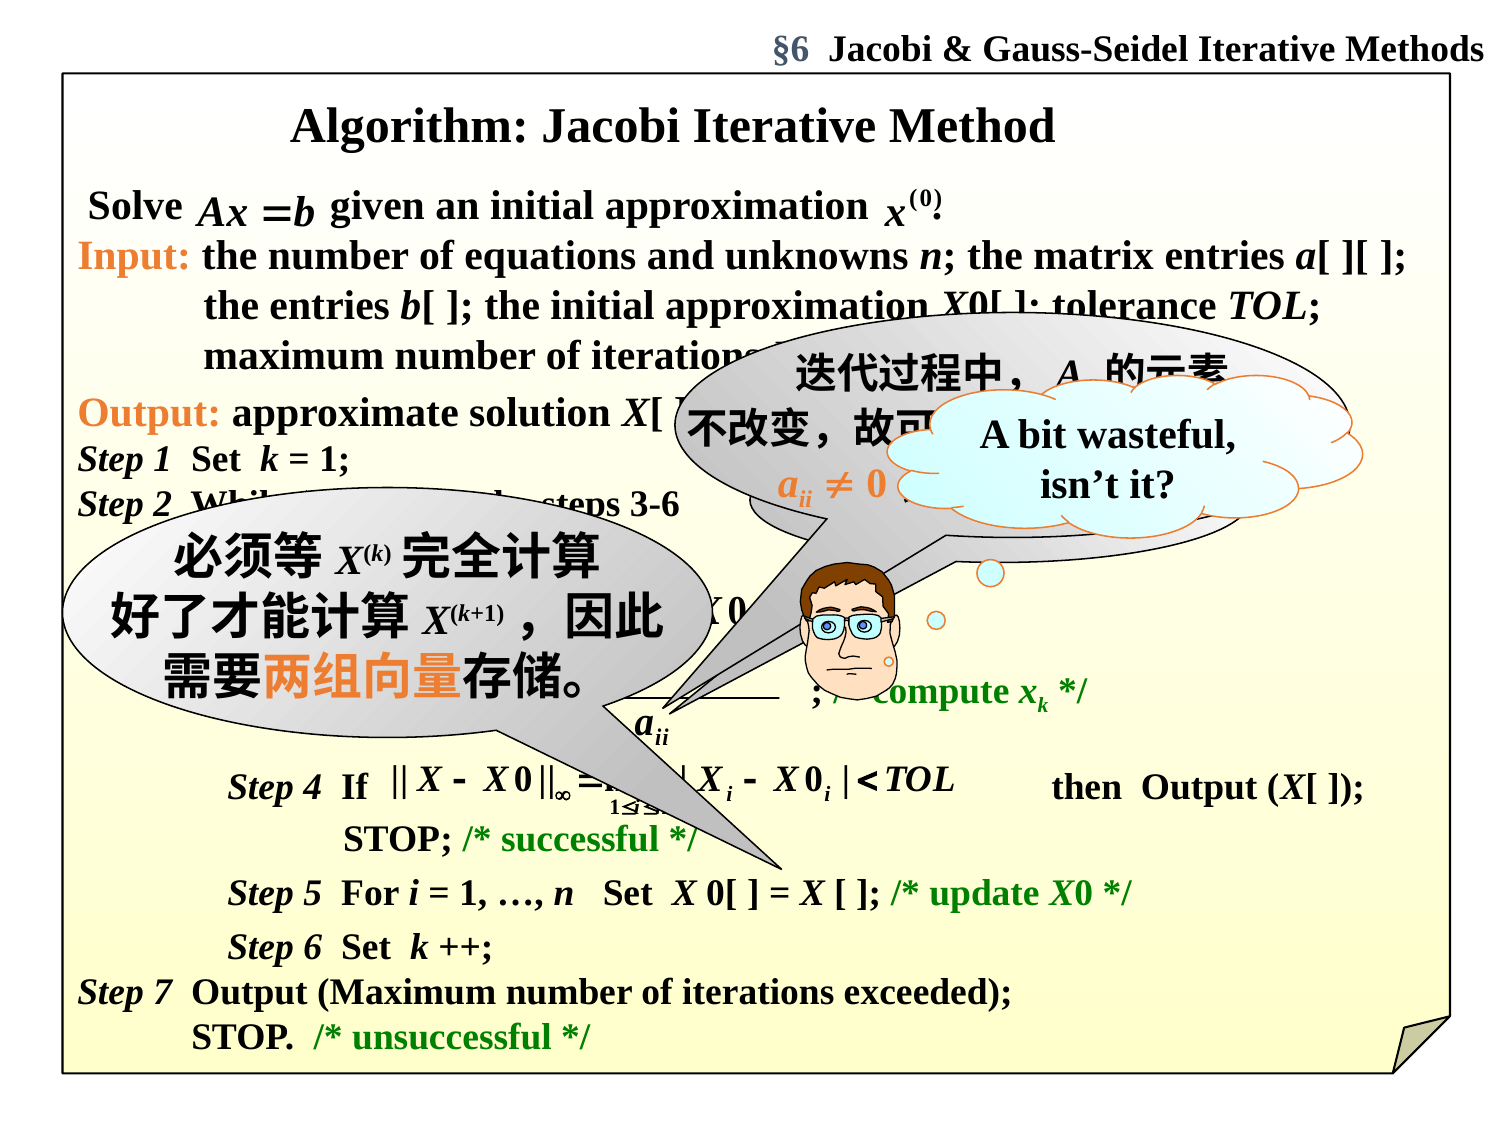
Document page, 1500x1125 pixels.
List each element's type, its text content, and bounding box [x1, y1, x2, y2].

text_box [799, 562, 900, 700]
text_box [62, 73, 1450, 1074]
text_box §6 Jacobi & Gauss-Seidel Iterative Methods [662, 0, 1500, 63]
